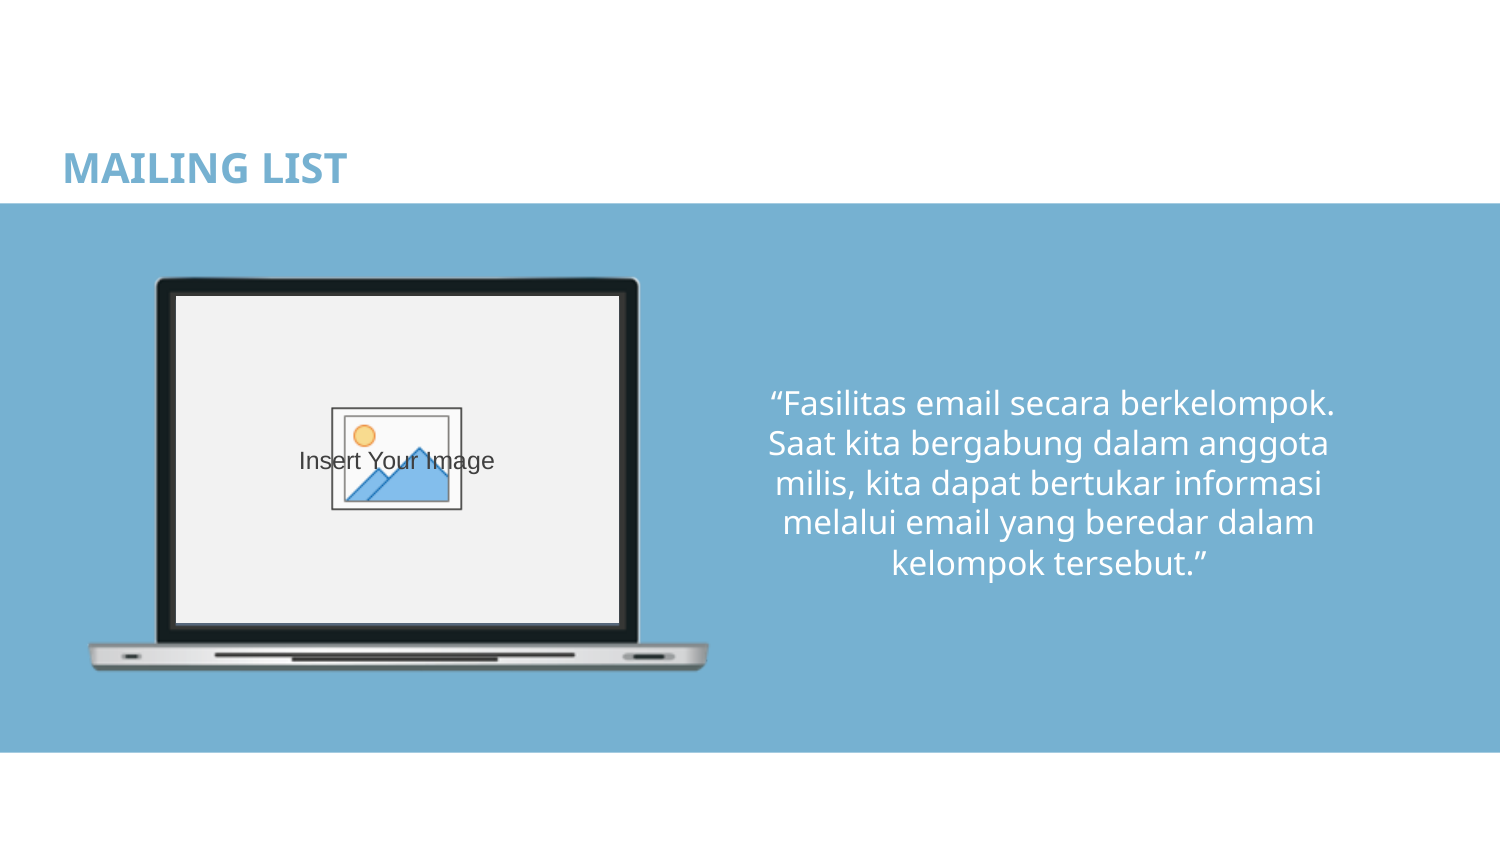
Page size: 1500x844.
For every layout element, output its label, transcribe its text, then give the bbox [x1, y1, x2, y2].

text_box MAILING LIST [47, 134, 1453, 200]
picture [0, 232, 861, 714]
text_box “Fasilitas email secara berkelompok. Saat kita bergabung dalam anggota milis, kita dapat bertukar informasi melalui email yang beredar dalam kelompok tersebut.” [726, 374, 1372, 589]
